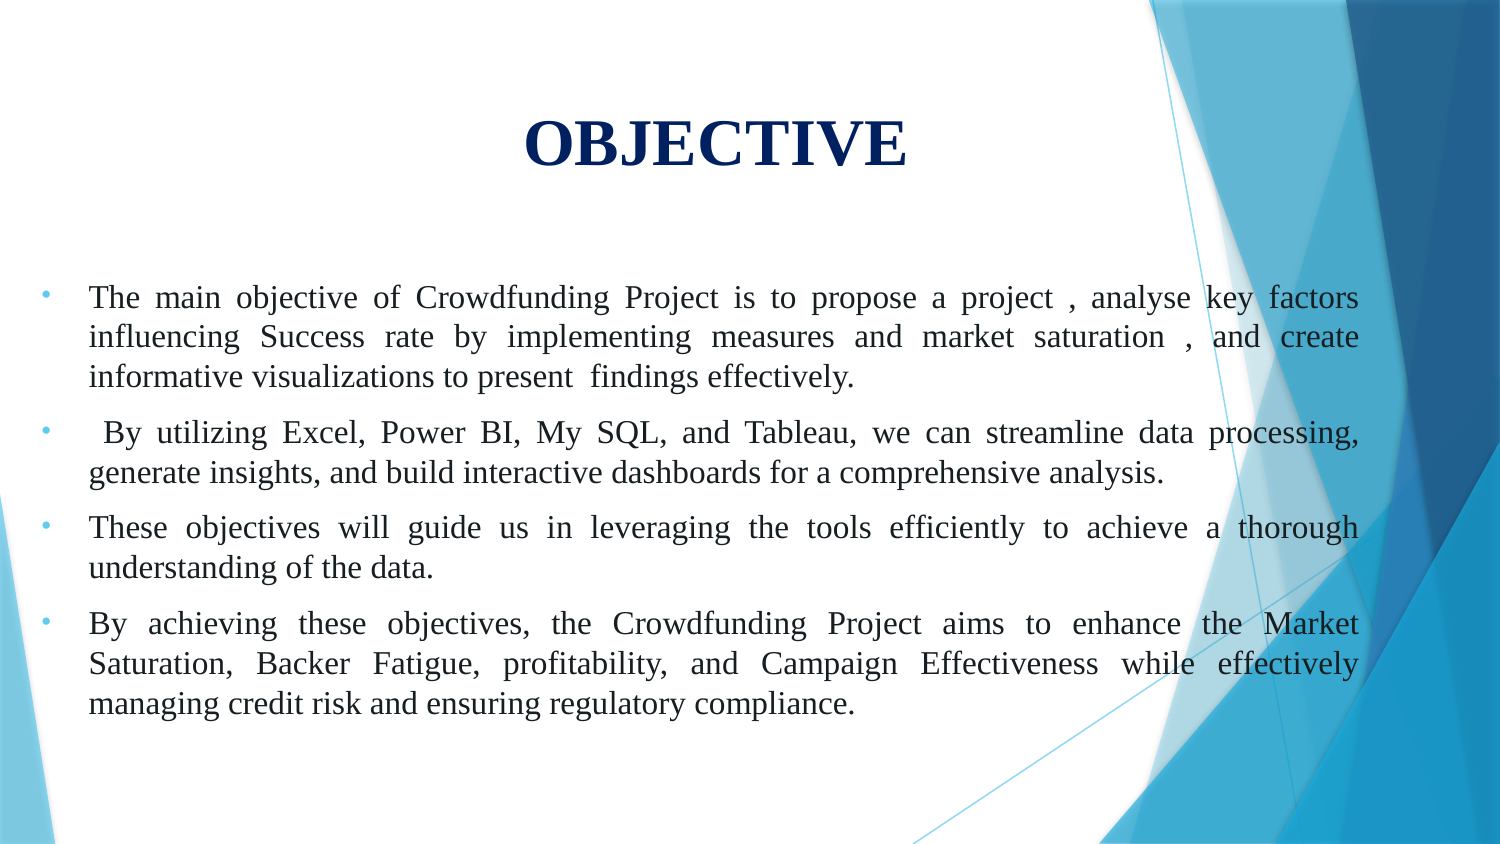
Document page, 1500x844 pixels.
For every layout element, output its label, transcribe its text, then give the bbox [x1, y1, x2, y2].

title OBJECTIVE [72, 72, 1360, 205]
list The main objective of Crowdfunding Project is to propose a project , analyse key factors influencing Success rate by implementing measures and market saturation , and create informative visualizations to present findings effectively. By utilizing Excel, Power BI, My SQL, and Tableau, we can streamline data processing, generate insights, and build interactive dashboards for a comprehensive analysis. These objectives will guide us in leveraging the tools efficiently to achieve a thorough understanding of the data. By achieving these objectives, the Crowdfunding Project aims to enhance the Market Saturation, Backer Fatigue, profitability, and Campaign Effectiveness while effectively managing credit risk and ensuring regulatory compliance. [26, 218, 1377, 777]
